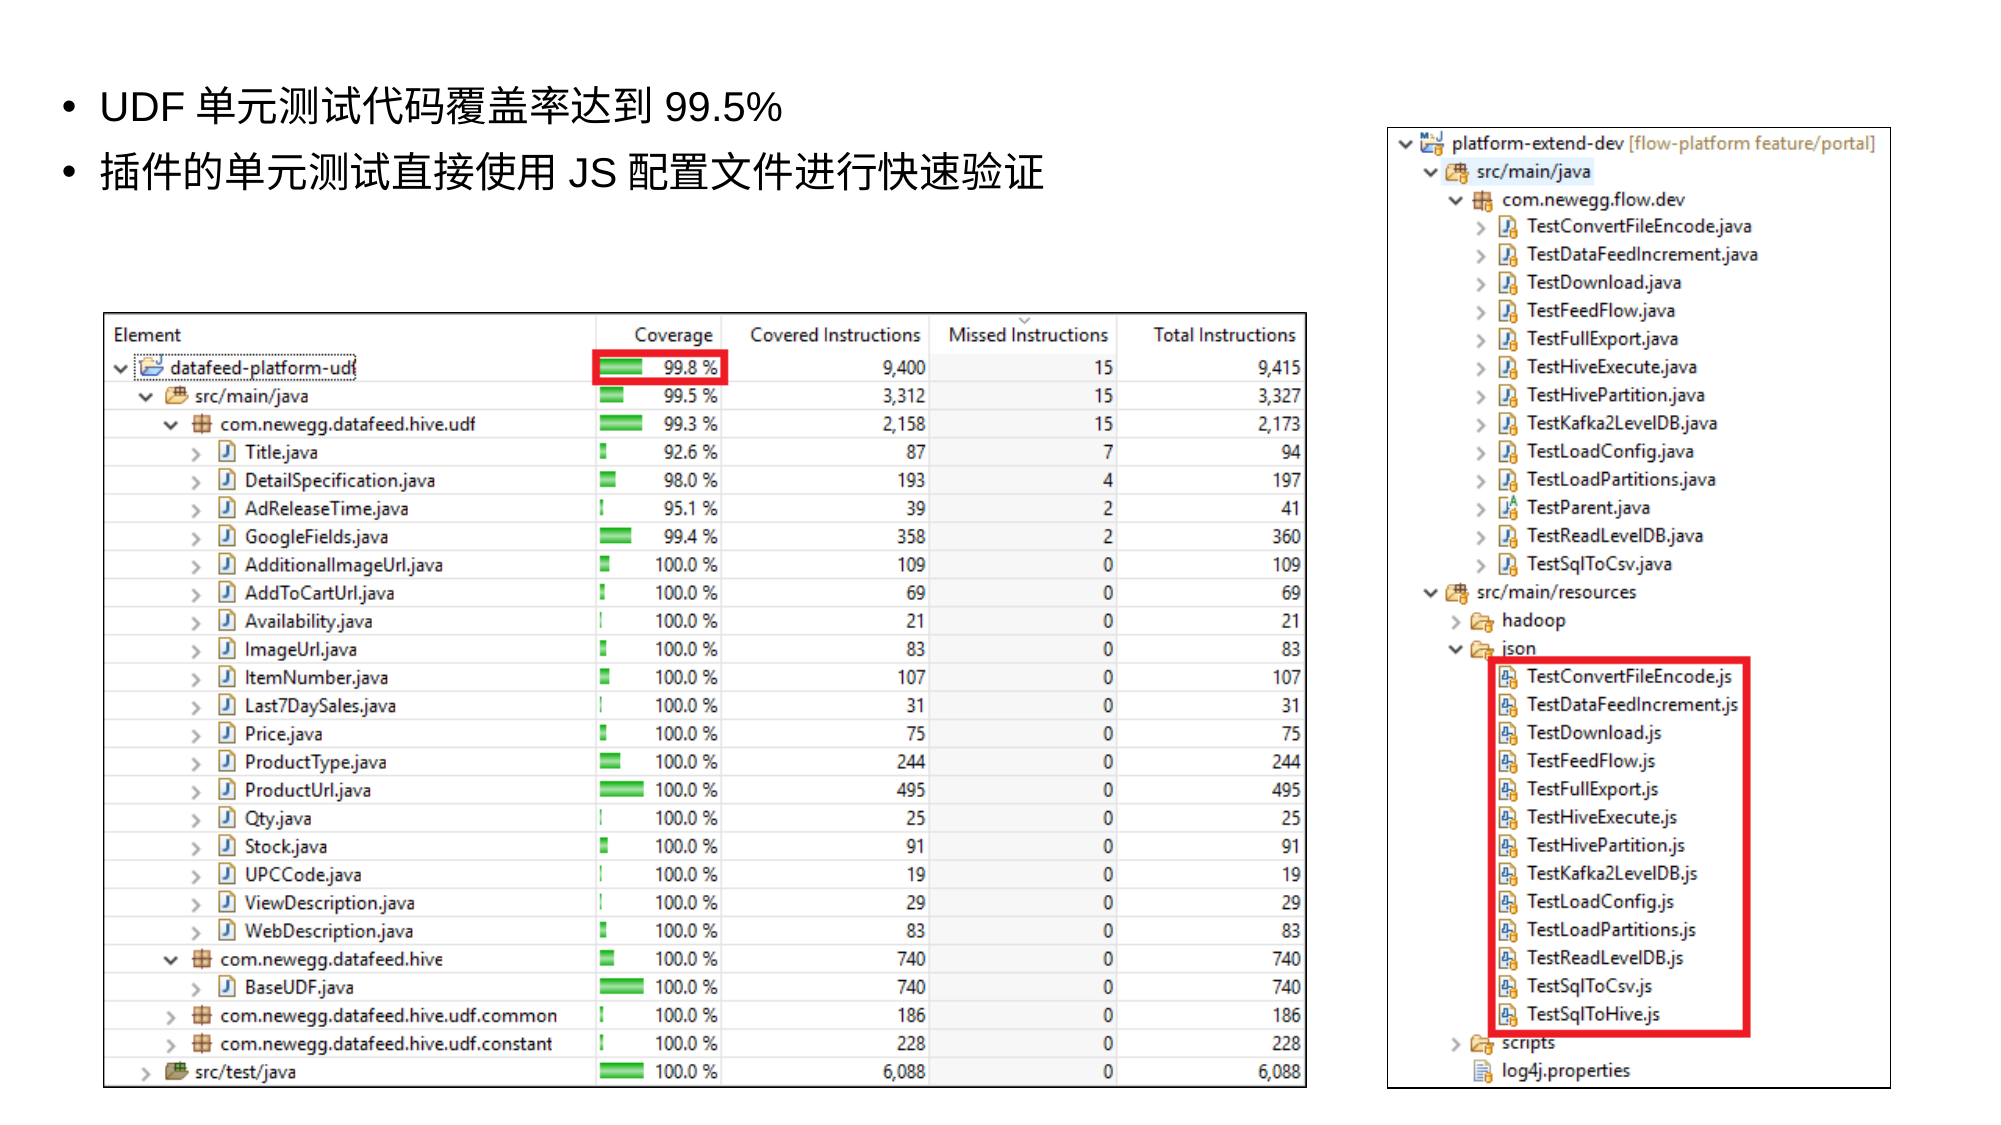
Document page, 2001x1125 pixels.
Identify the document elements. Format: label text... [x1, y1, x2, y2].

picture [1388, 128, 1890, 1088]
text_box UDF单元测试代码覆盖率达到99.5% 插件的单元测试直接使用JS配置文件进行快速验证 [46, 78, 1185, 265]
picture [103, 312, 1307, 1088]
